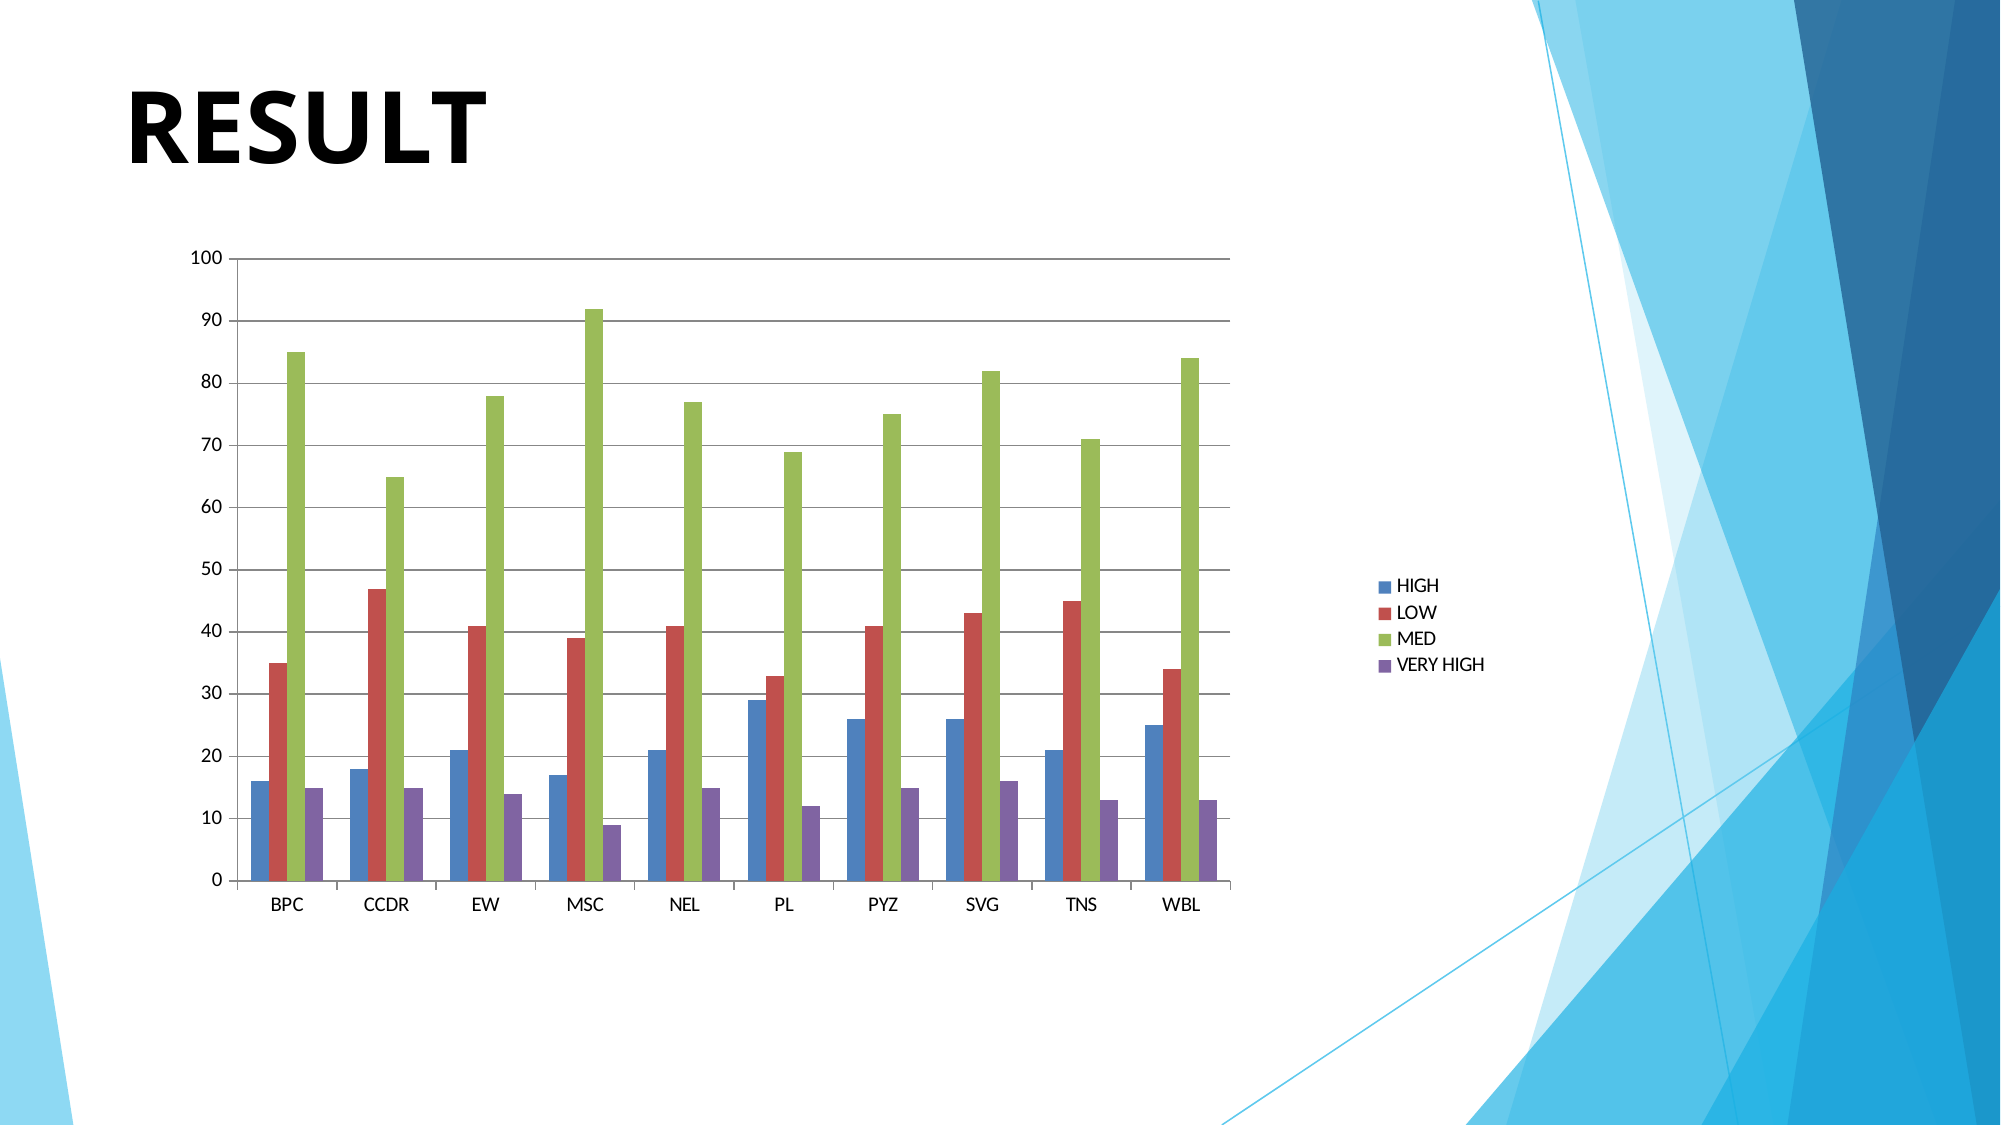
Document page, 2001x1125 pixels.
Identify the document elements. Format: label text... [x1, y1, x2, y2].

title RESULT [123, 63, 1877, 188]
chart [85, 198, 1505, 1055]
